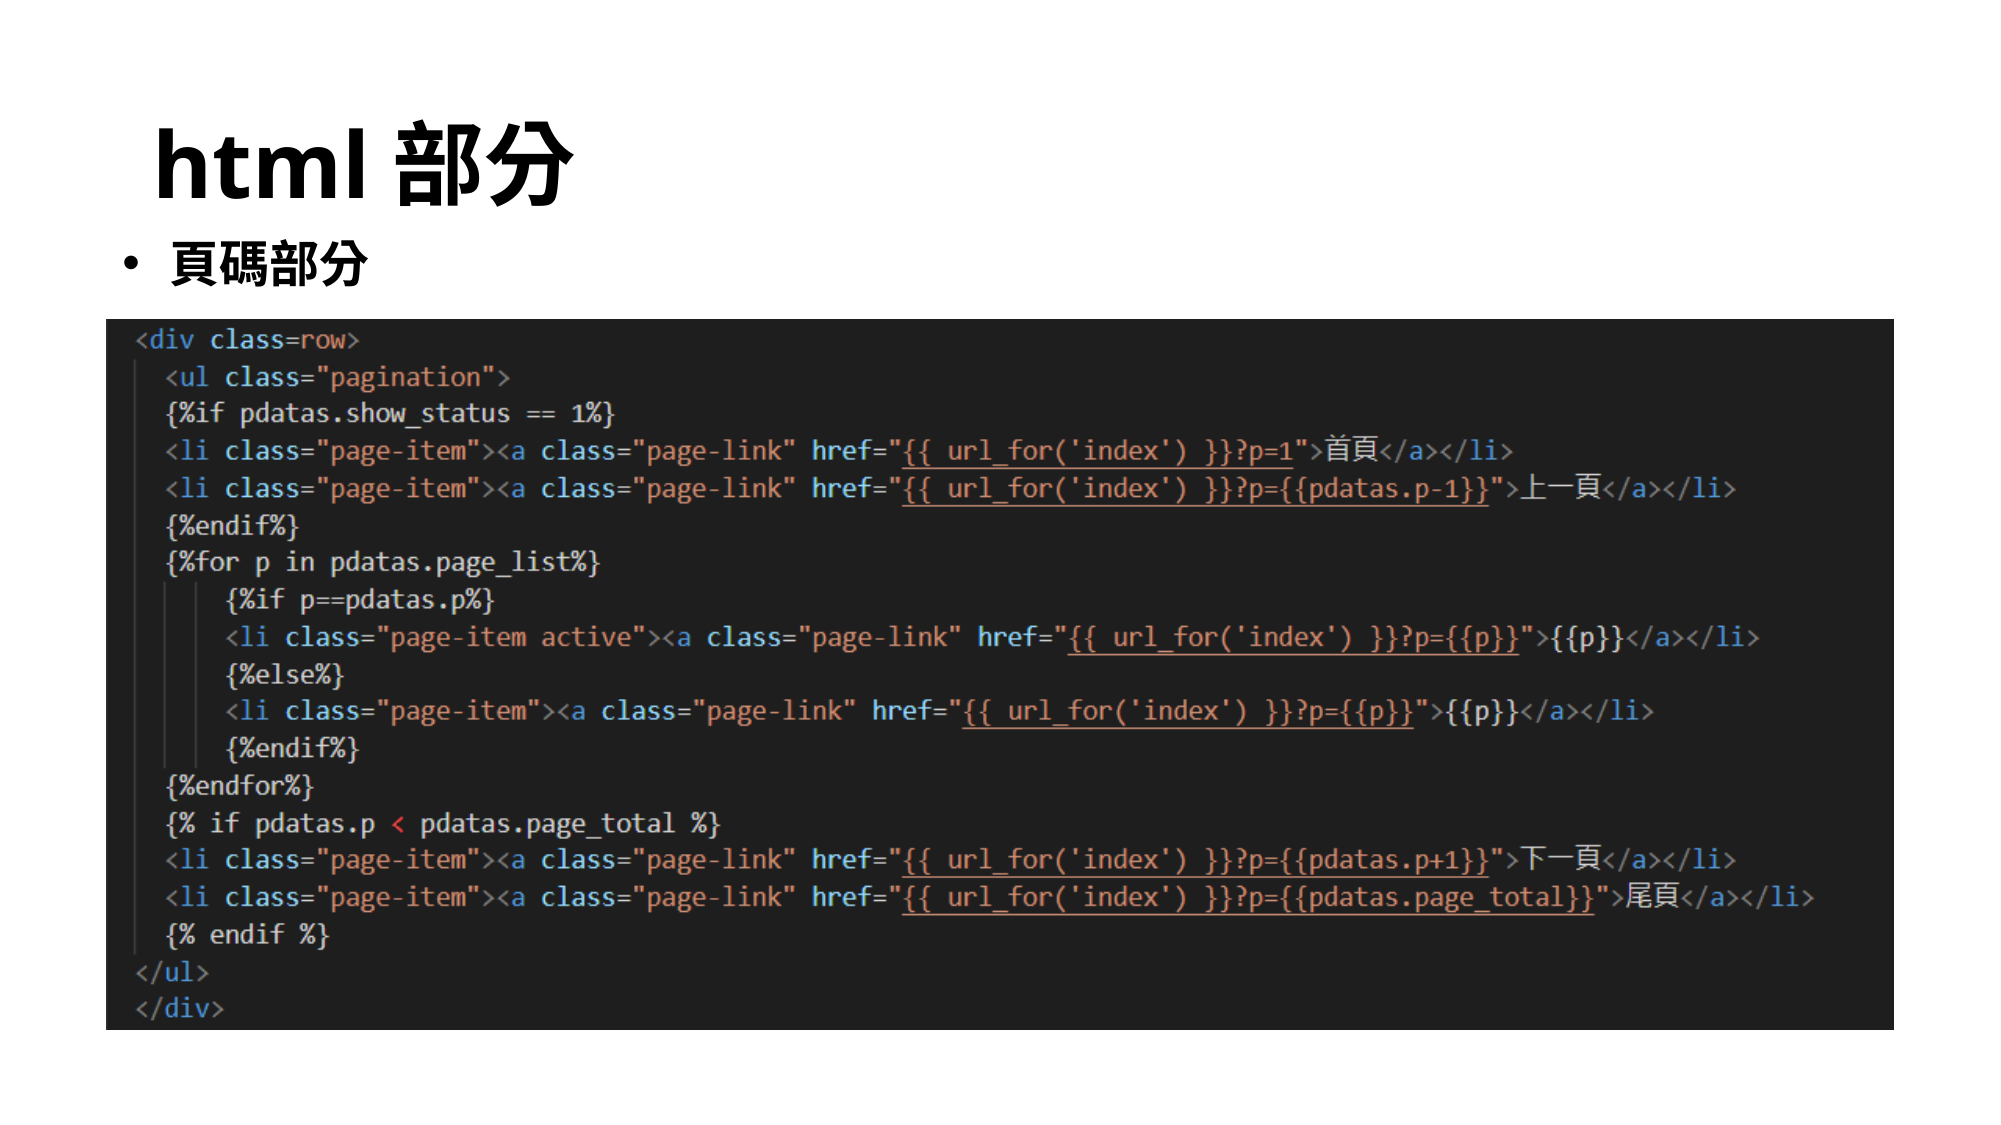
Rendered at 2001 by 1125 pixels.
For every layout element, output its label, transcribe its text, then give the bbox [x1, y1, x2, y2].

title html部分 [137, 59, 1933, 224]
picture [106, 319, 1894, 1030]
text_box 頁碼部分 [107, 224, 1971, 300]
